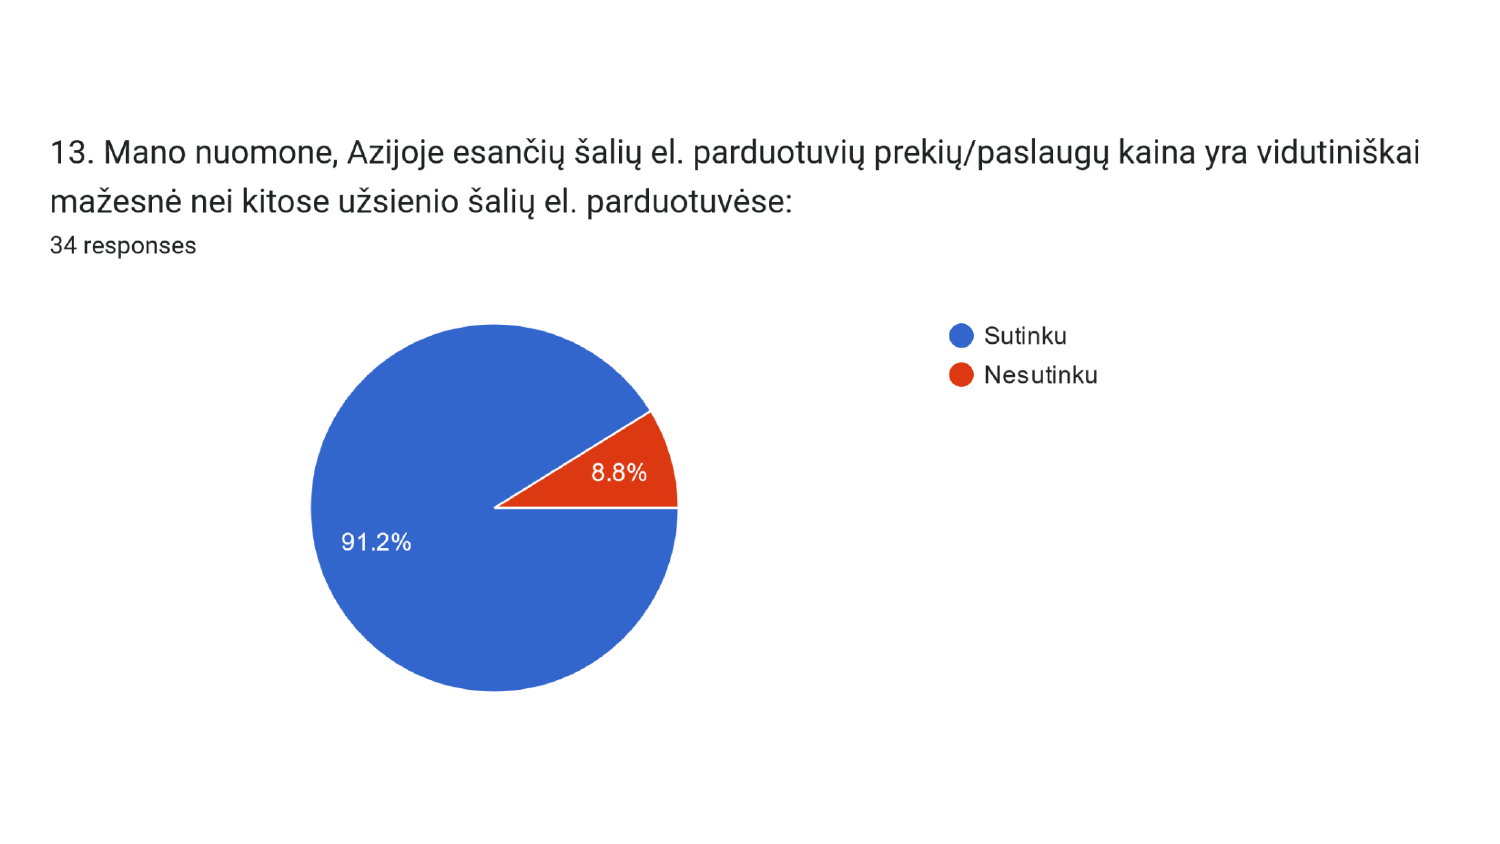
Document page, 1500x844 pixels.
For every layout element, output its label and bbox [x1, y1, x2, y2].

picture [0, 81, 1500, 763]
